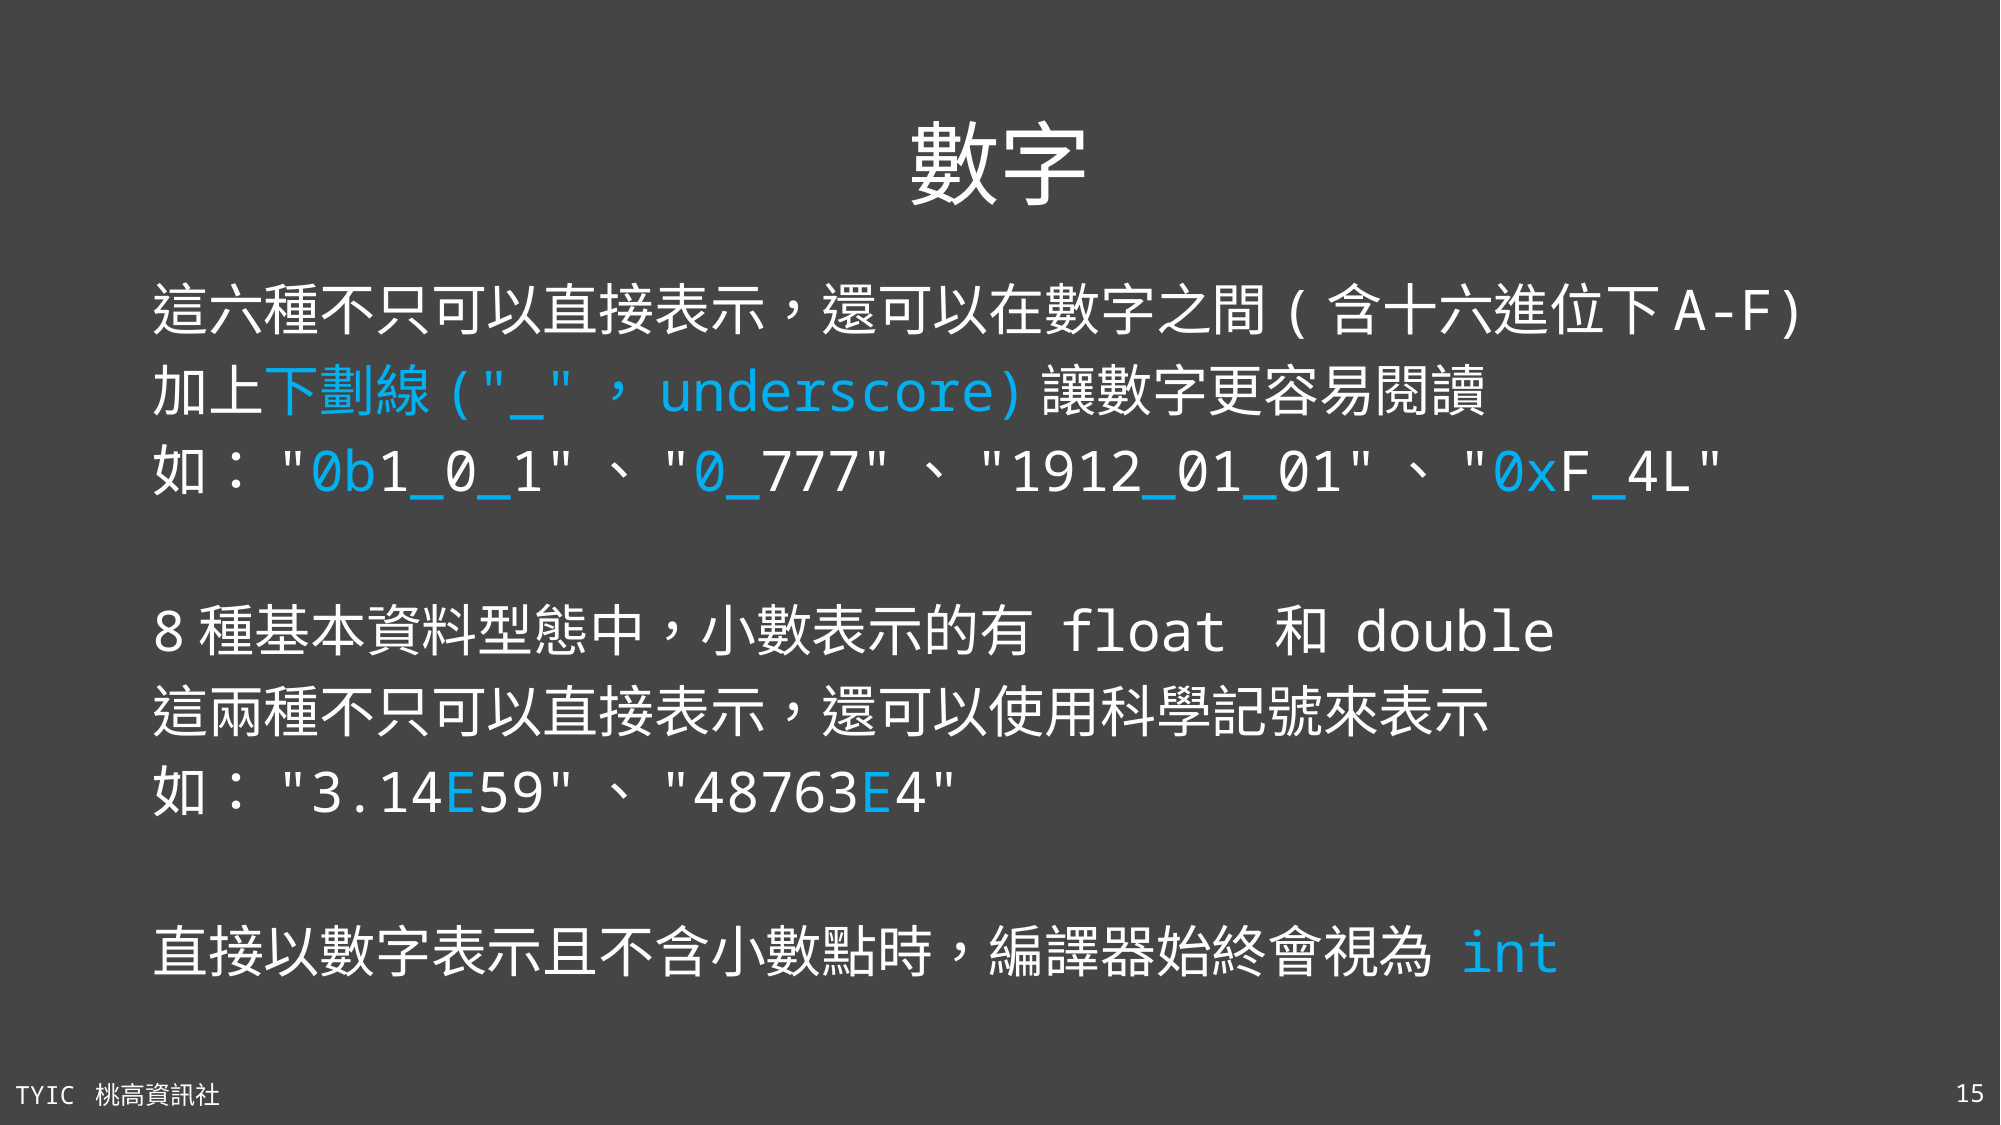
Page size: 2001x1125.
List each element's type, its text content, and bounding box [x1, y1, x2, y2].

list 這六種不只可以直接表示，還可以在數字之間(含十六進位下A-F) 加上下劃線("_"，underscore)讓數字更容易閱讀 如："0b1_0_1"、"0_777"、"1912_01_01"、"0xF_4L" 8種基本資料型態中，小數表示的有 float 和 double 這兩種不只可以直接表示，還可以使用科學記號來表示 如："3.14E59"、"48763E4" 直接以數字表示且不含小數點時，編譯器始終會視為 int [137, 275, 1863, 1038]
title 數字 [137, 59, 1863, 275]
